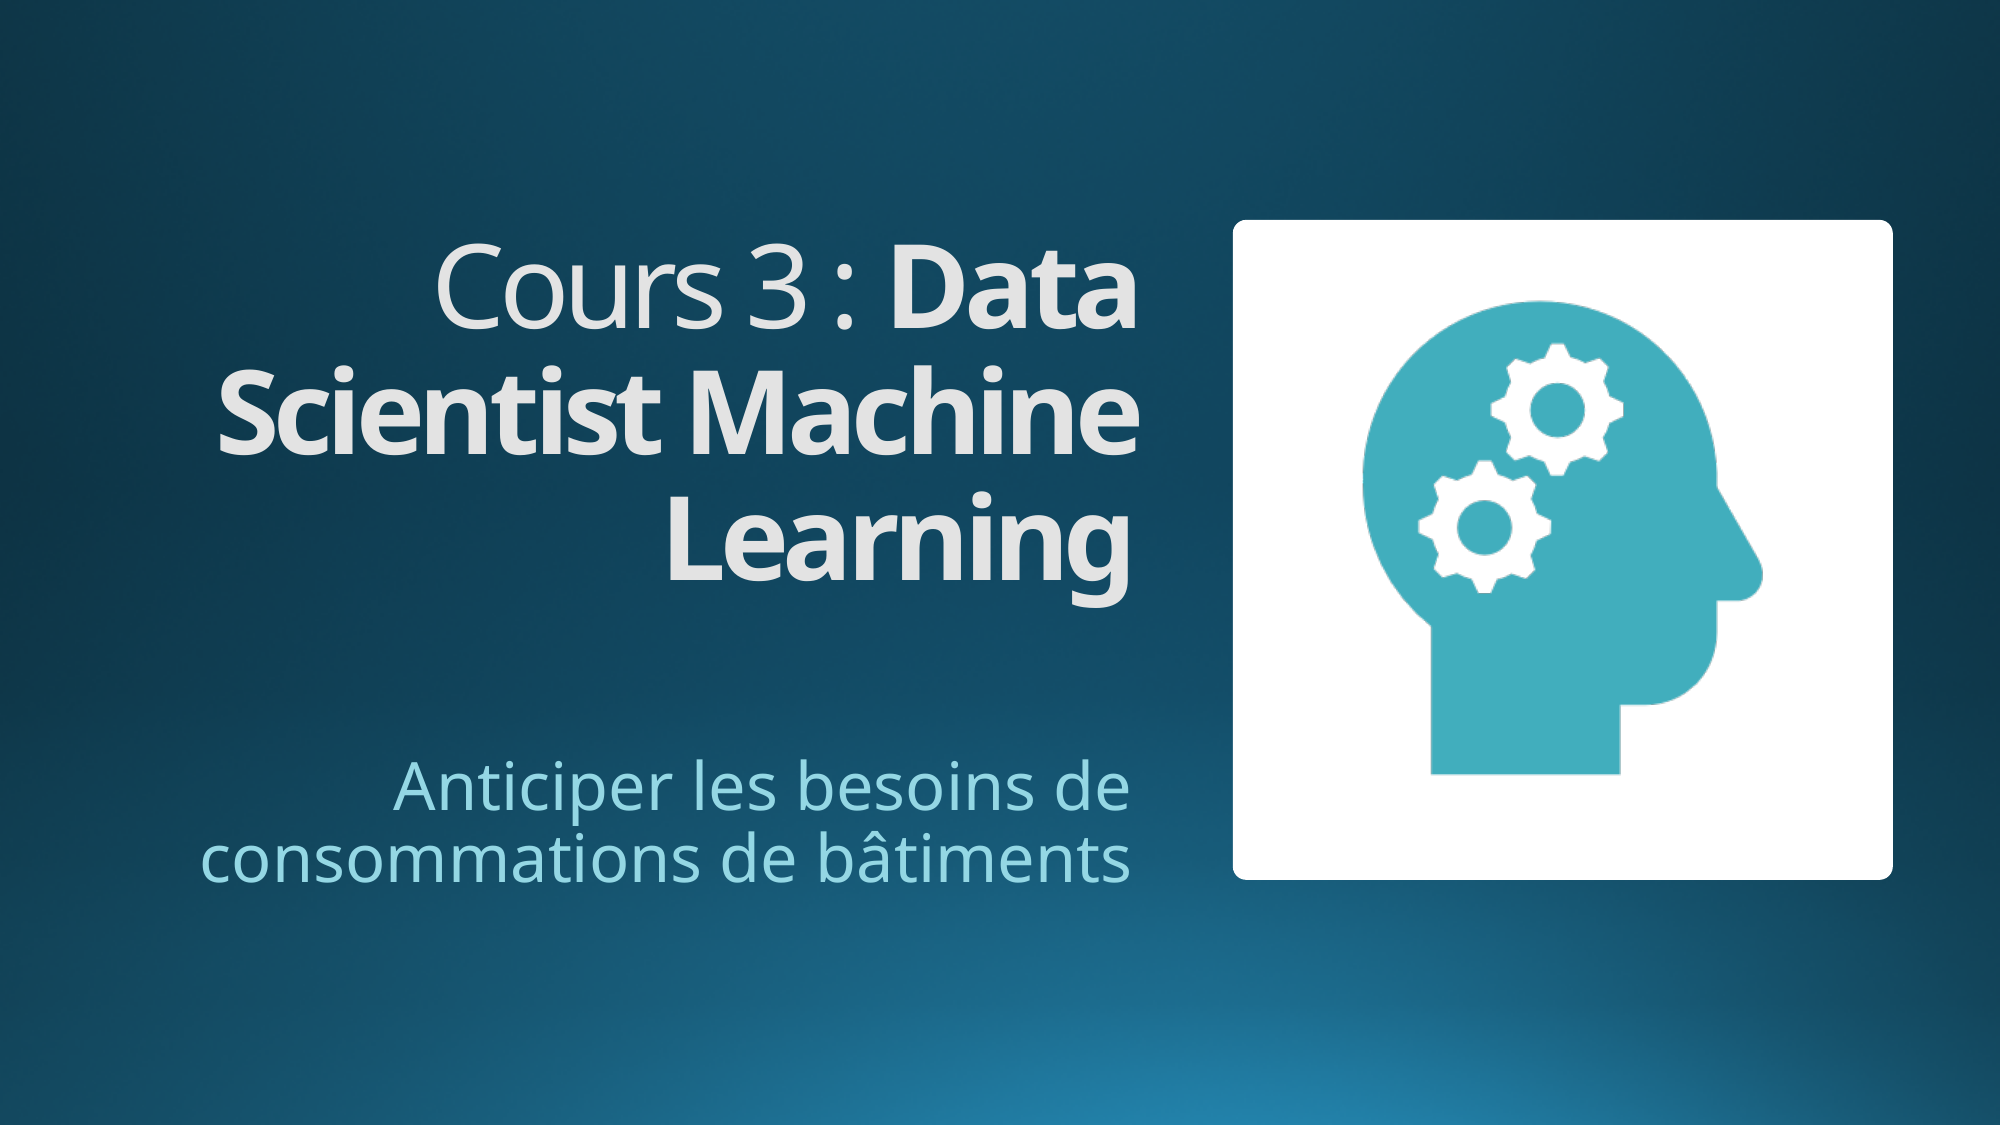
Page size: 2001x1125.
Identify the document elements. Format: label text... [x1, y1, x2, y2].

text_box [1231, 218, 1894, 881]
subtitle Anticiper les besoins de consommations de bâtiments [107, 745, 865, 941]
text_box [0, 0, 2000, 1125]
text_box [865, 430, 1889, 1021]
picture [1285, 272, 1841, 828]
title Cours 3 : Data Scientist Machine Learning [107, 219, 1154, 632]
